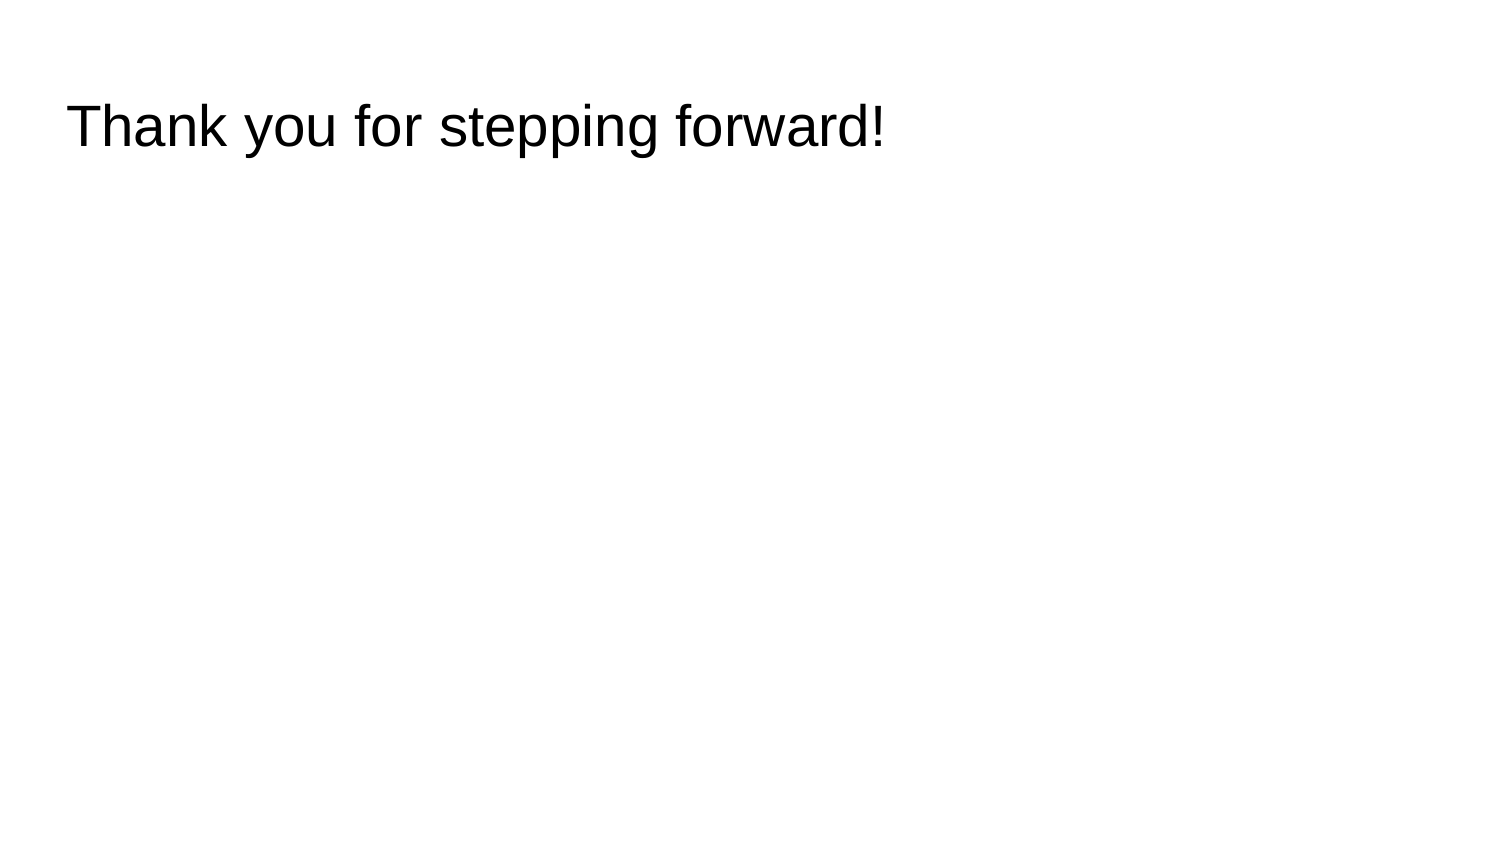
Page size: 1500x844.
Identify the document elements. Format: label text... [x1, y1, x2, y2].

title Thank you for stepping forward! [51, 72, 1449, 167]
